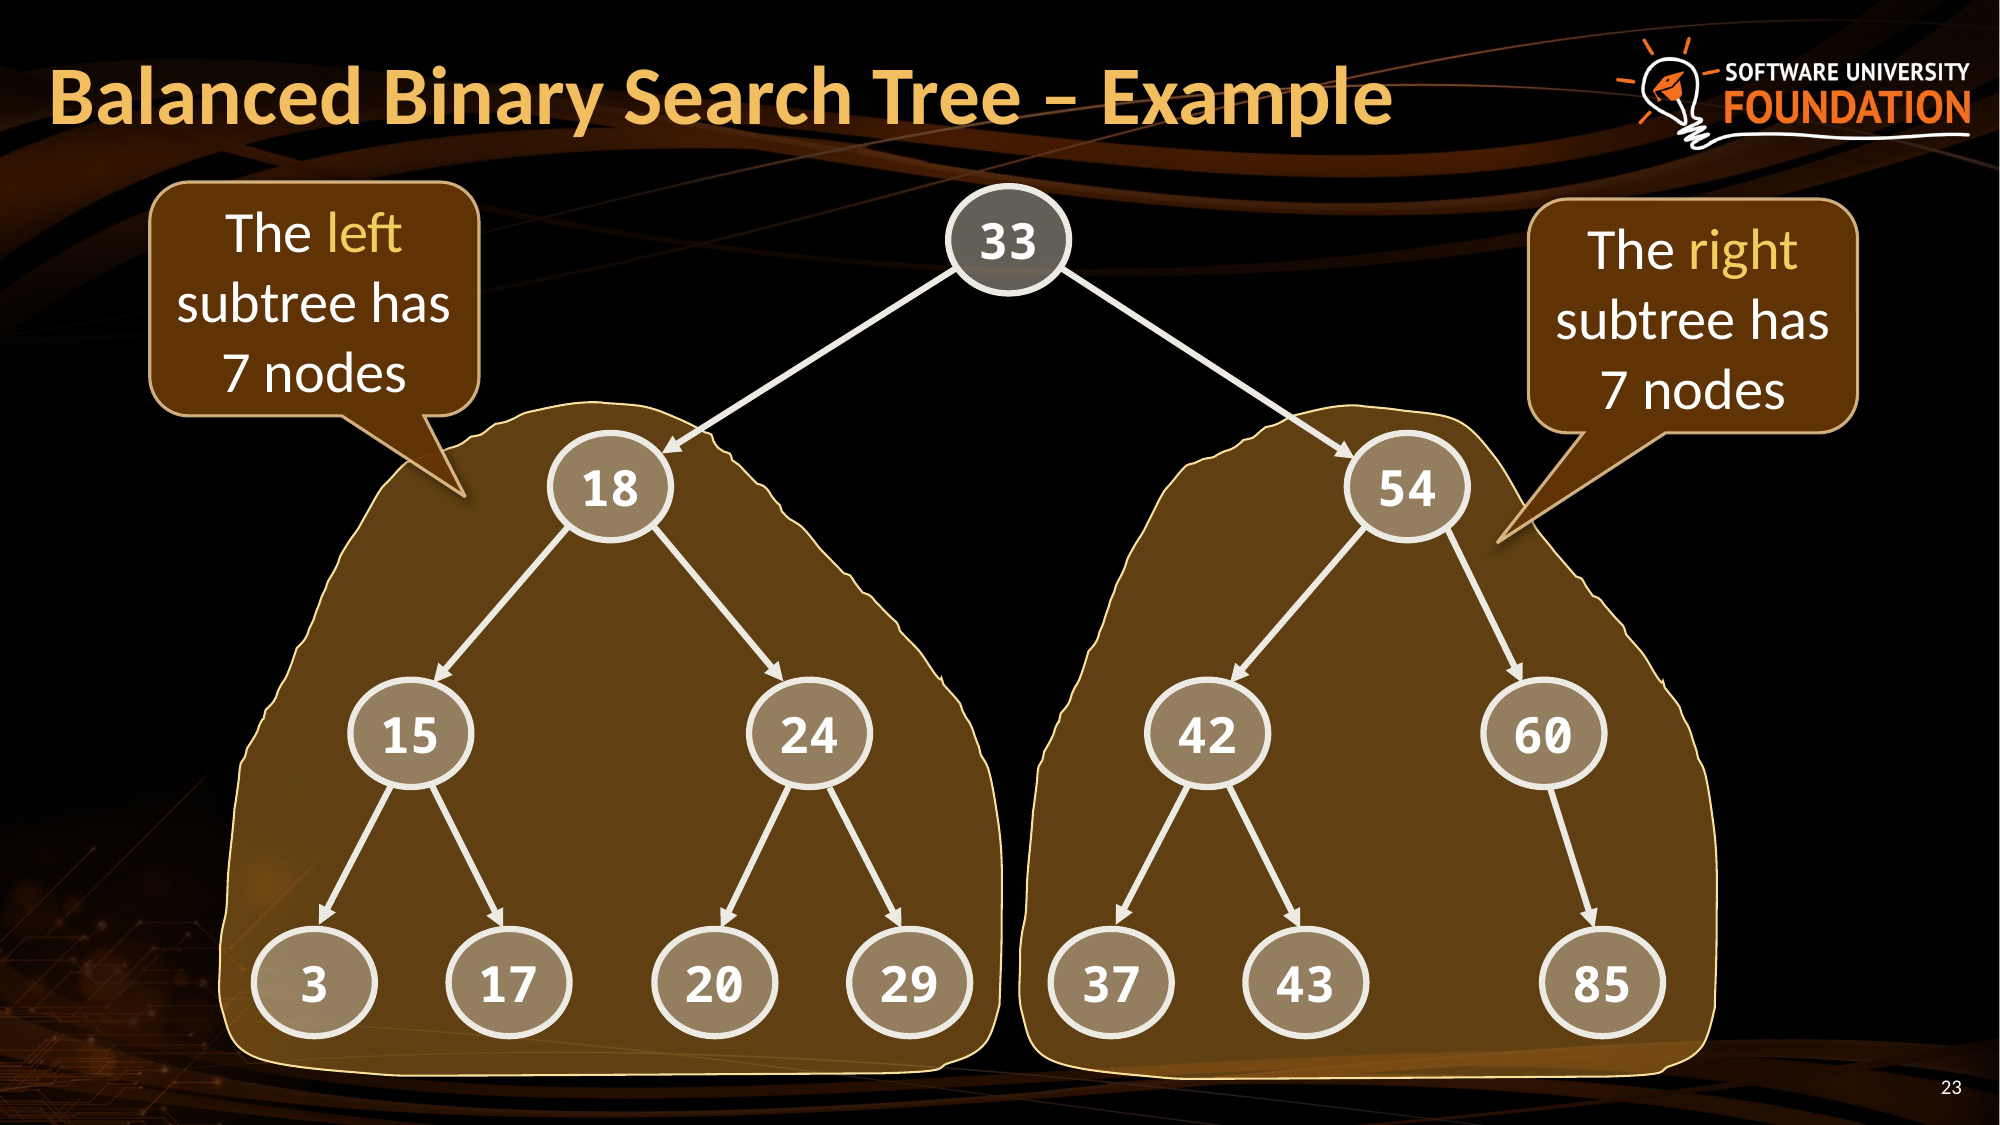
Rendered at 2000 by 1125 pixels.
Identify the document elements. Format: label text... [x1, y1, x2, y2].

text_box [218, 737, 991, 1077]
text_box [253, 186, 1664, 1037]
text_box The left subtree has 7 nodes [148, 180, 460, 417]
picture [0, 0, 2000, 1125]
text_box [1027, 681, 1718, 1080]
text_box The right subtree has 7 nodes [1664, 197, 1859, 436]
slide_number 23 [1897, 1070, 1968, 1103]
title Balanced Binary Search Tree – Example [30, 6, 1602, 189]
